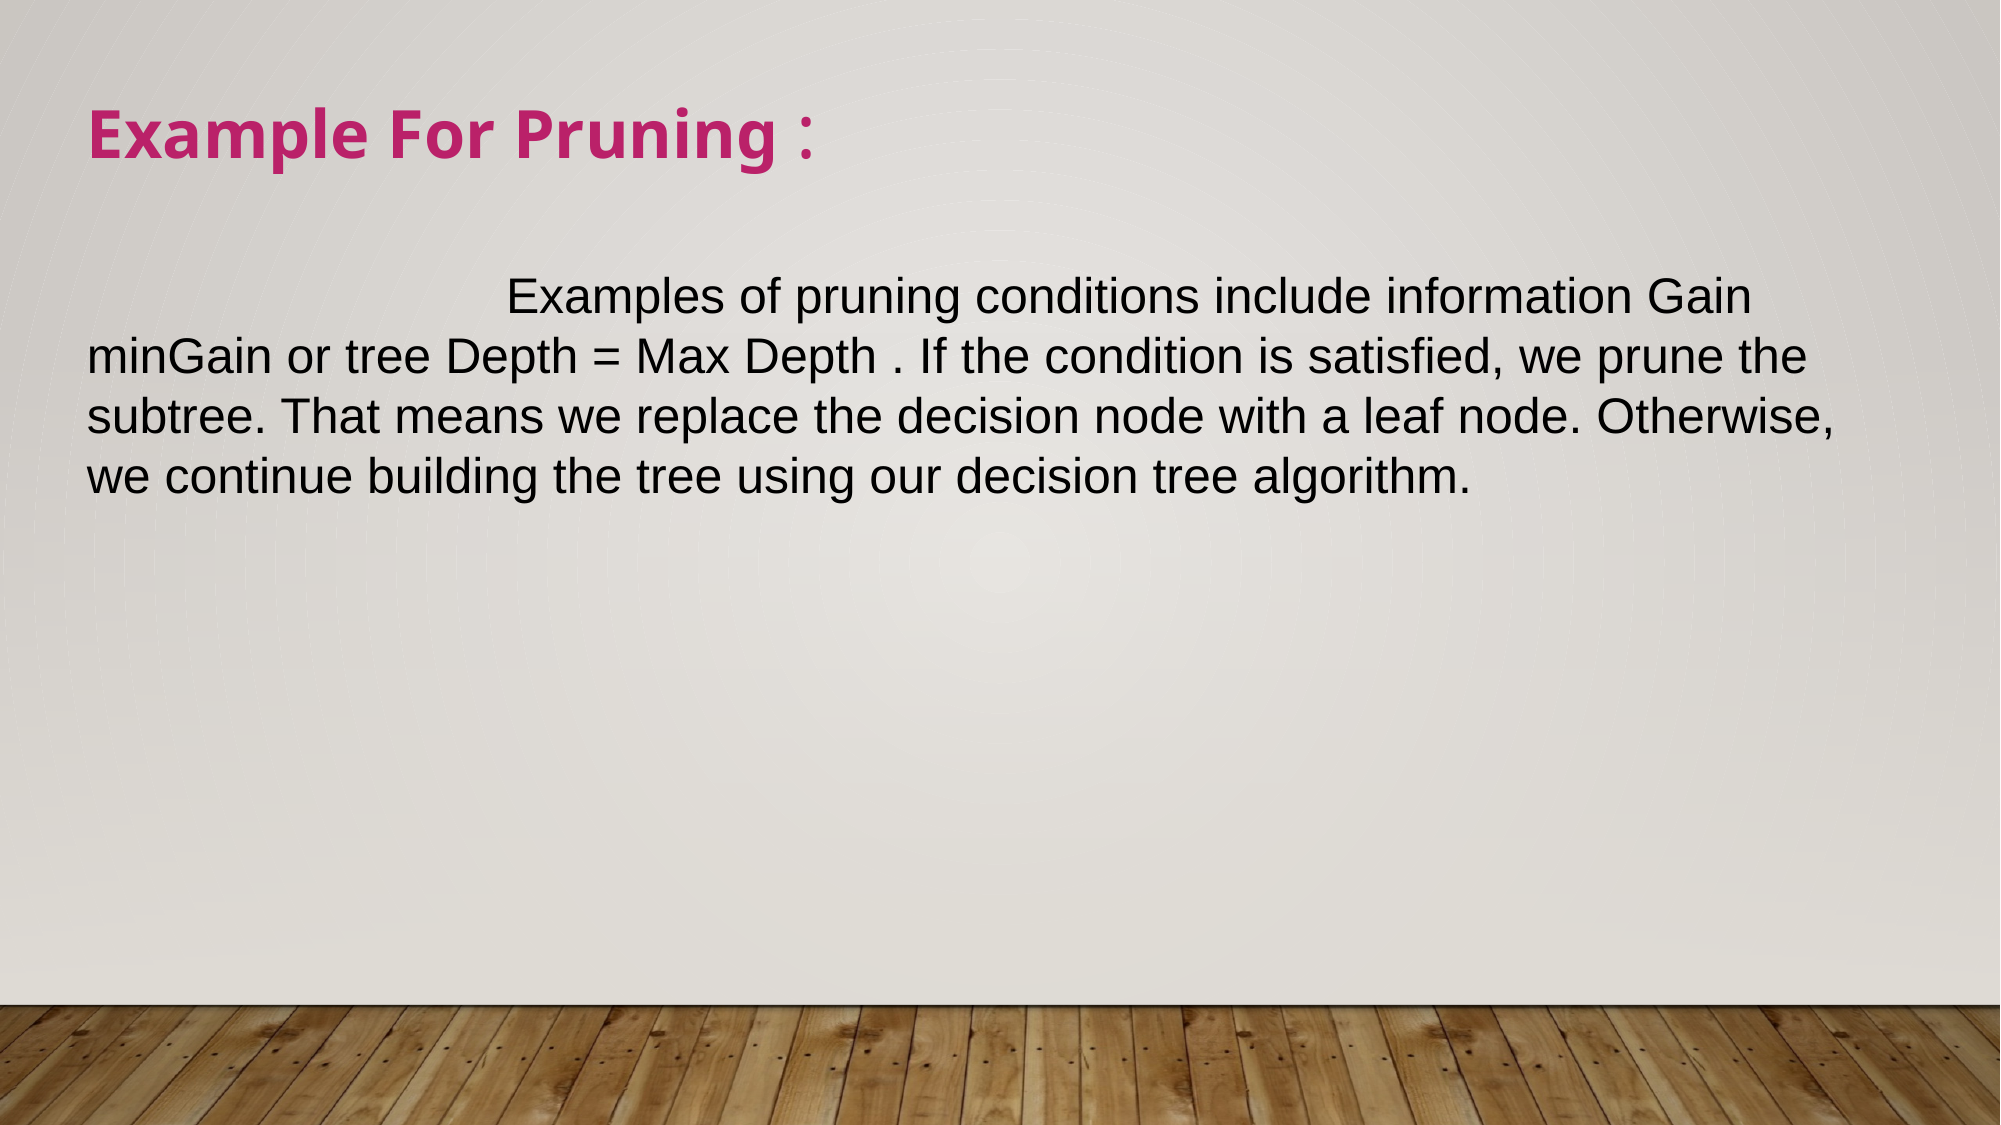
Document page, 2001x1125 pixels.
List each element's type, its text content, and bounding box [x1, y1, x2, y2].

text_box Example For Pruning : Examples of pruning conditions include information Gain minGain or tree Depth = Max Depth . If the condition is satisfied, we prune the subtree. That means we replace the decision node with a leaf node. Otherwise, we continue building the tree using our decision tree algorithm. [72, 76, 1881, 512]
picture [0, 1005, 2000, 1125]
